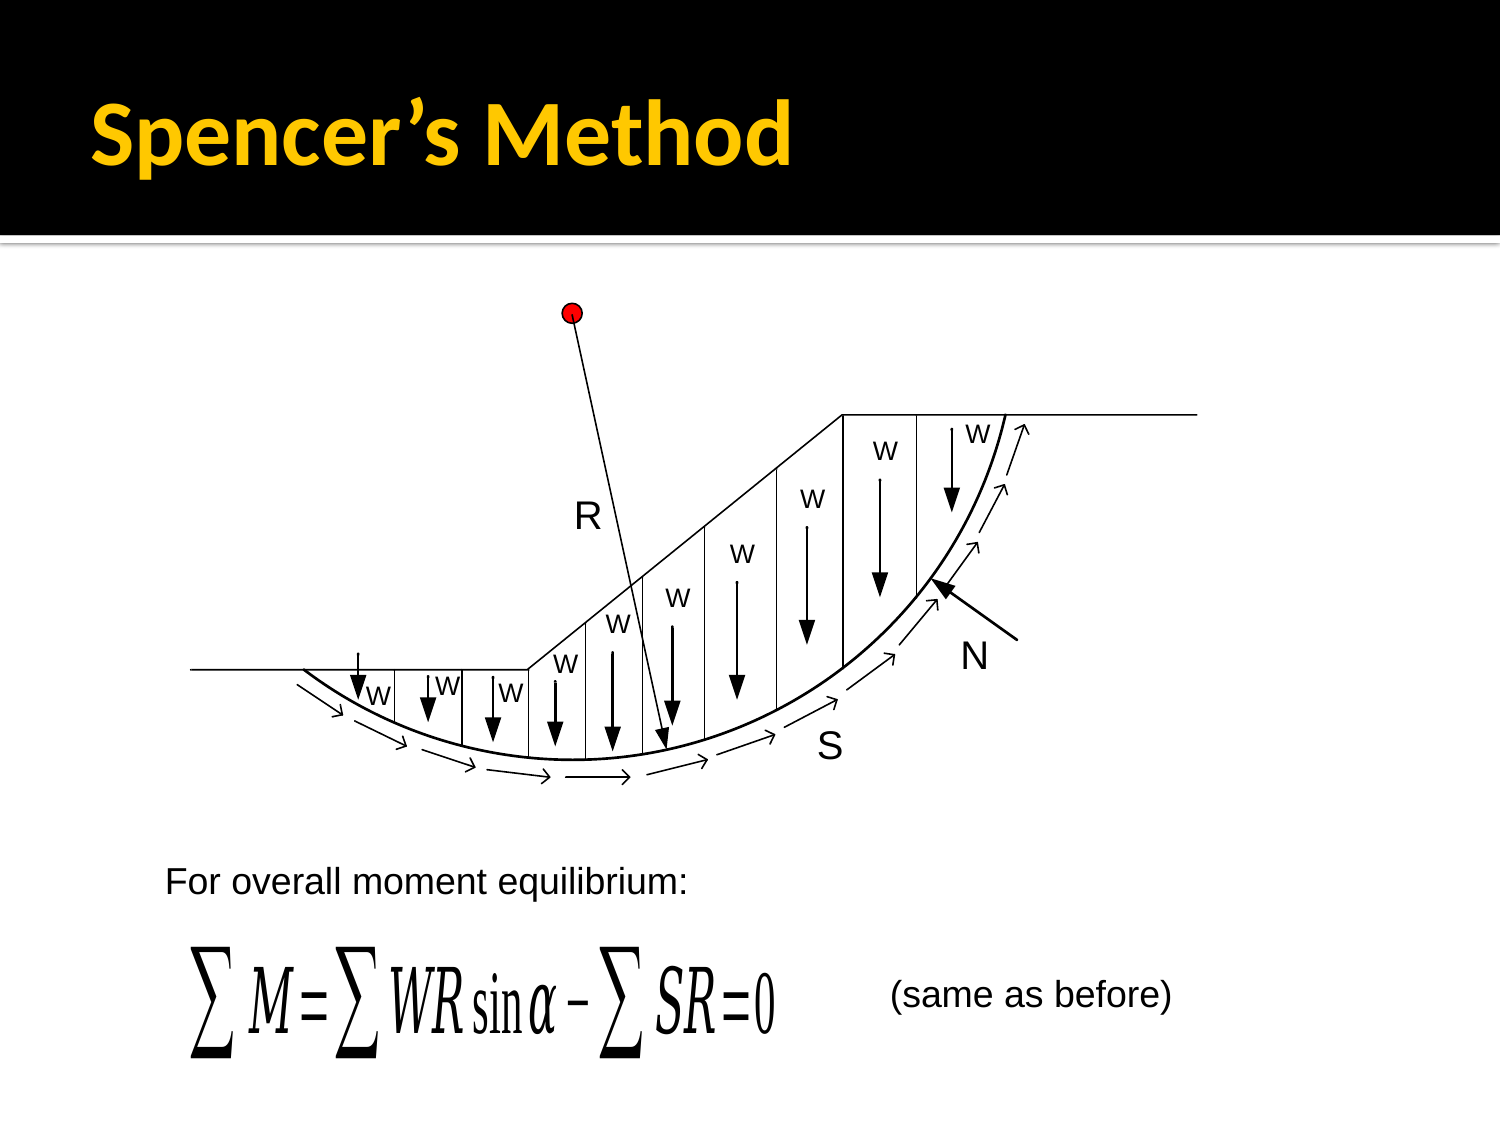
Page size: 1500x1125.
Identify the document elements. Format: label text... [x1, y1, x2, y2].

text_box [187, 299, 1200, 788]
text_box For overall moment equilibrium: [149, 849, 1213, 910]
title Spencer’s Method [75, 24, 1425, 231]
text_box (same as before) [875, 962, 1275, 1023]
